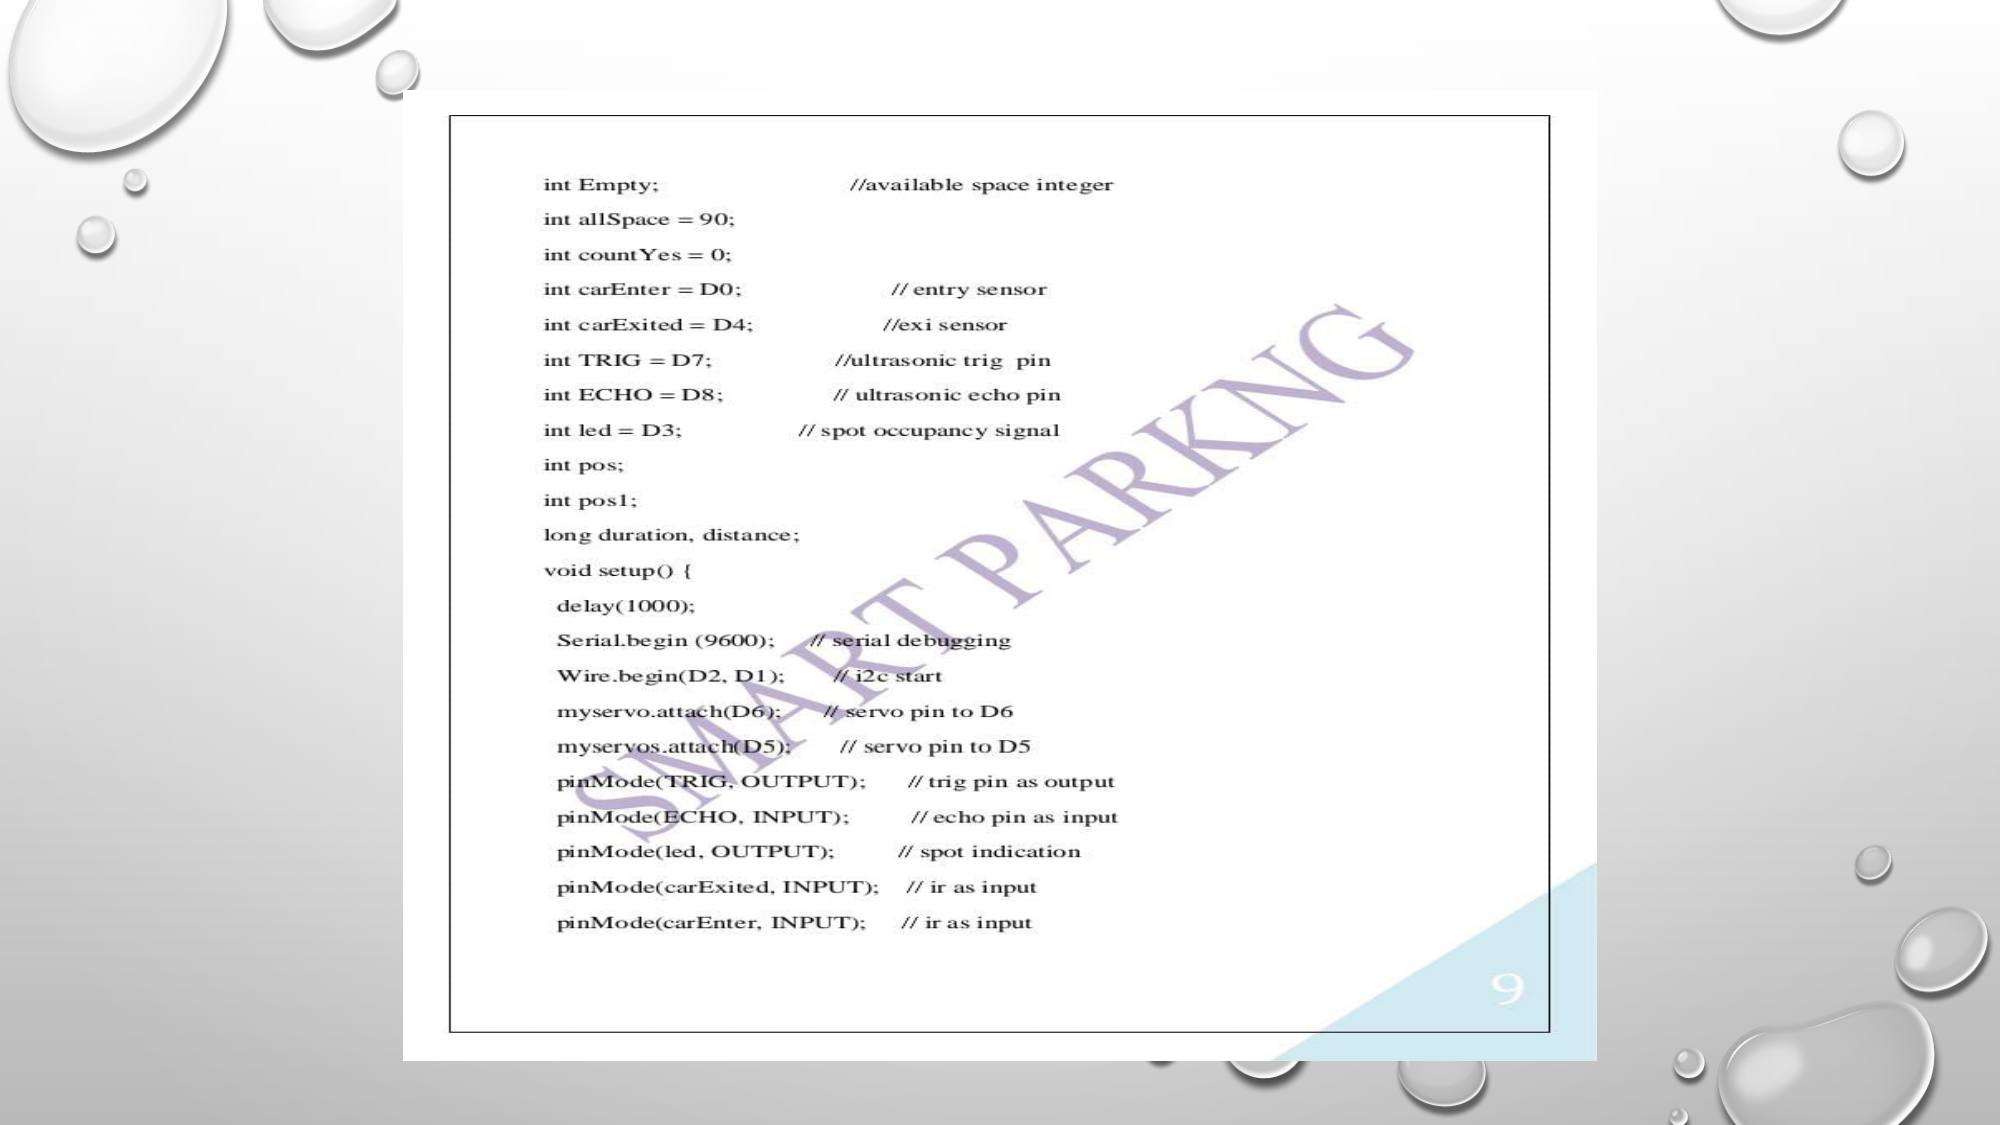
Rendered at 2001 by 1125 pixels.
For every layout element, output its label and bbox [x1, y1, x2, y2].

list [403, 90, 1597, 1061]
picture [0, 0, 2000, 1125]
